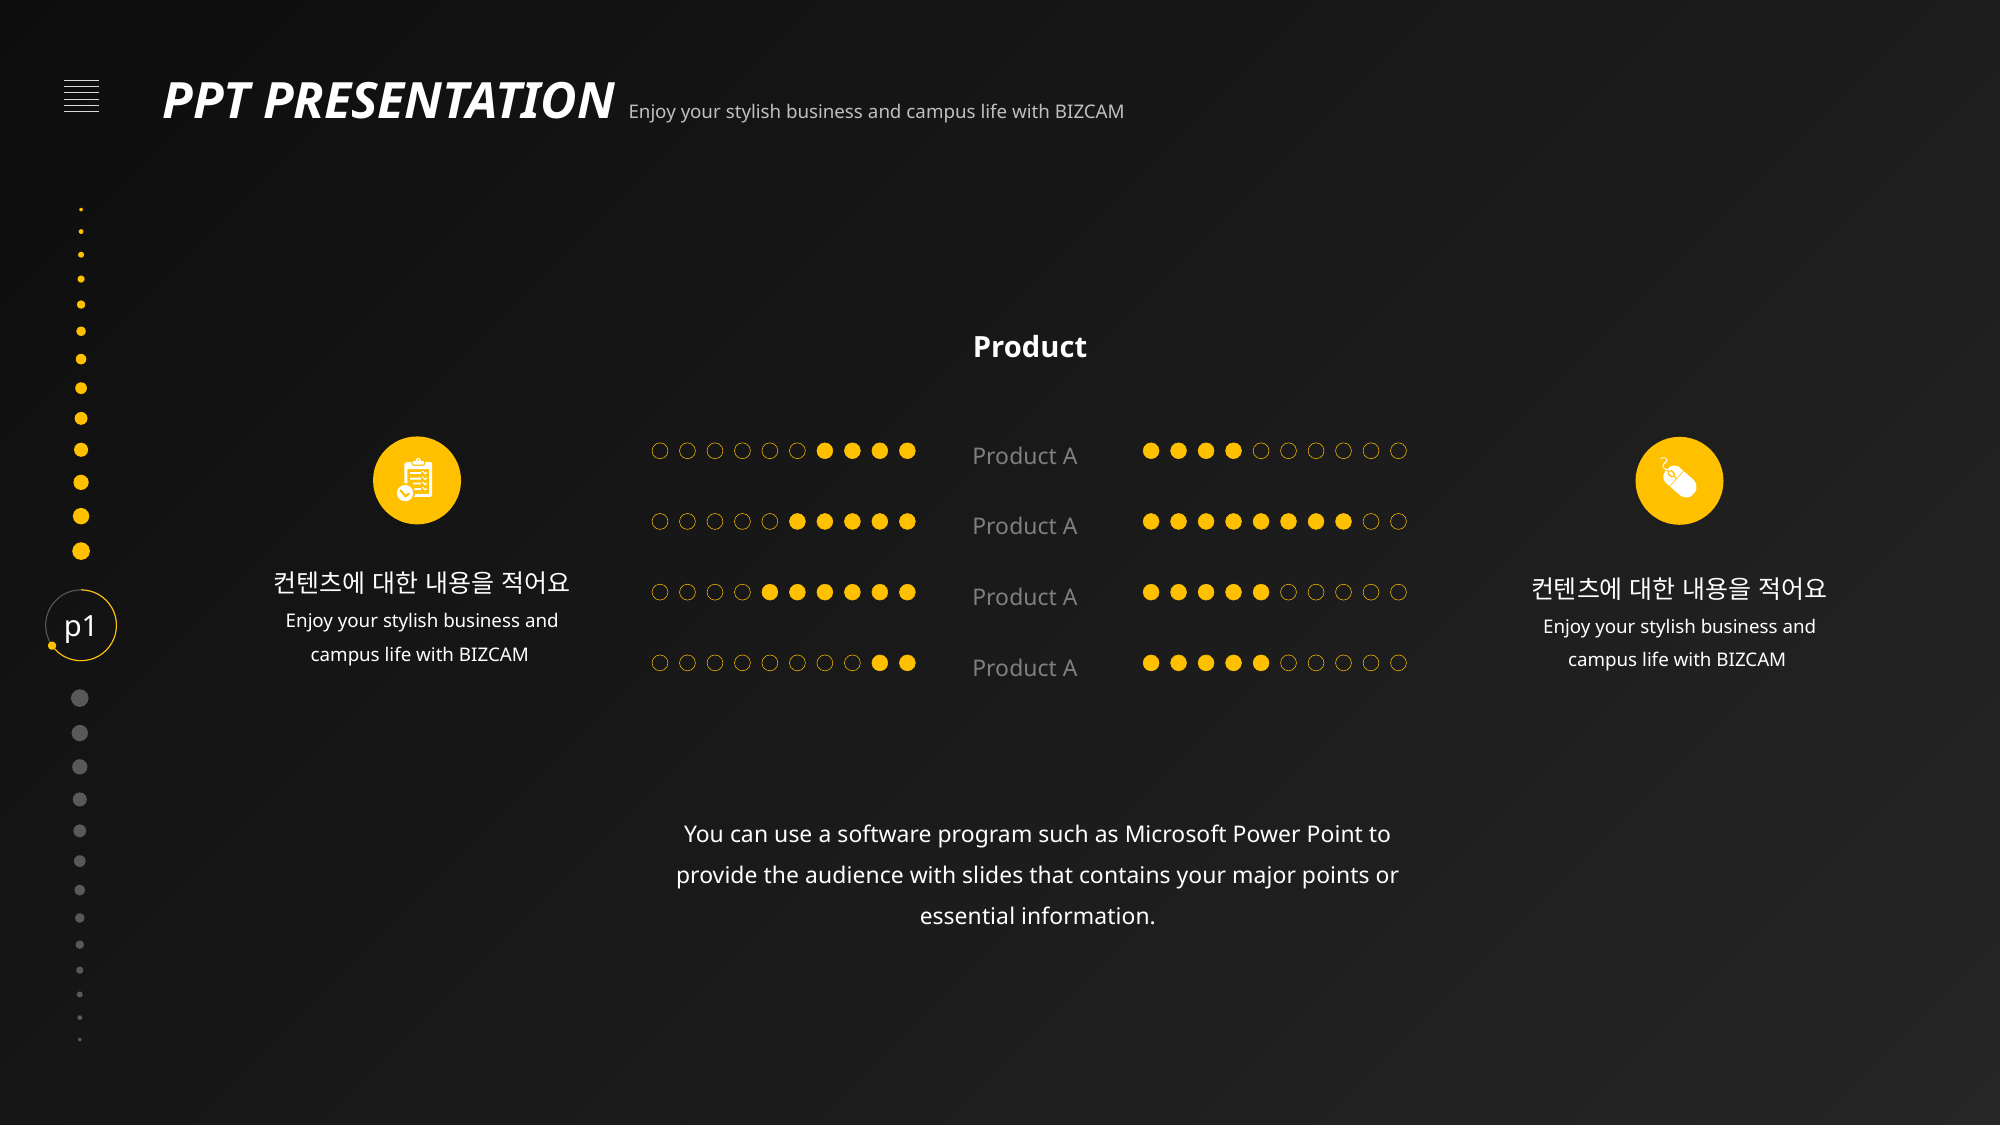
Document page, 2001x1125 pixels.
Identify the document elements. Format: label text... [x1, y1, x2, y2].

text_box [733, 653, 752, 672]
text_box [650, 583, 670, 602]
text_box [705, 583, 725, 602]
text_box [1169, 583, 1188, 602]
text_box [788, 583, 807, 602]
text_box [1169, 441, 1188, 460]
text_box [1334, 441, 1353, 460]
text_box [705, 653, 725, 672]
text_box [733, 441, 752, 460]
text_box [1169, 653, 1188, 672]
text_box [1307, 583, 1326, 602]
text_box [650, 653, 670, 672]
text_box Product [958, 321, 1103, 372]
text_box [1334, 512, 1353, 531]
text_box [1389, 653, 1408, 672]
text_box [48, 588, 118, 662]
text_box PPT PRESENTATION Enjoy your stylish business and campus life with BIZCAM [147, 31, 1473, 137]
text_box [1361, 512, 1381, 531]
text_box [760, 512, 779, 531]
text_box [1197, 512, 1216, 531]
text_box [1389, 512, 1408, 531]
text_box You can use a software program such as Microsoft Power Point to provide the audience with slides that contains your major points or essential information. [652, 798, 1425, 937]
text_box Product A [934, 420, 1116, 477]
text_box [760, 441, 779, 460]
text_box Product A [934, 632, 1116, 689]
text_box [1224, 512, 1243, 531]
text_box [650, 441, 670, 460]
text_box [1307, 653, 1326, 672]
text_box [1635, 436, 1724, 525]
text_box [1197, 583, 1216, 602]
text_box [788, 512, 807, 531]
text_box [1361, 653, 1381, 672]
text_box [1142, 583, 1161, 602]
text_box [678, 512, 697, 531]
text_box [870, 583, 889, 602]
text_box [898, 512, 917, 531]
text_box [815, 441, 834, 460]
text_box [705, 512, 725, 531]
text_box [733, 512, 752, 531]
text_box [1224, 441, 1243, 460]
text_box [1142, 512, 1161, 531]
text_box [1279, 583, 1298, 602]
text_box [72, 207, 90, 560]
text_box [650, 512, 670, 531]
text_box [788, 441, 807, 460]
text_box [678, 583, 697, 602]
text_box [1279, 512, 1298, 531]
text_box [815, 512, 834, 531]
text_box [1307, 441, 1326, 460]
text_box [1279, 441, 1298, 460]
text_box [1252, 653, 1271, 672]
text_box [815, 653, 834, 672]
text_box [1361, 441, 1381, 460]
text_box [898, 653, 917, 672]
text_box [1224, 583, 1243, 602]
text_box [1389, 441, 1408, 460]
text_box [1197, 653, 1216, 672]
text_box [1307, 512, 1326, 531]
text_box 컨텐츠에 대한 내용을 적어요 Enjoy your stylish business and campus life with BIZCAM [1496, 550, 1863, 679]
text_box Product A [934, 561, 1116, 618]
text_box [815, 583, 834, 602]
text_box [1279, 653, 1298, 672]
text_box [1334, 583, 1353, 602]
text_box [1252, 583, 1271, 602]
text_box [1252, 441, 1271, 460]
text_box [1361, 583, 1381, 602]
text_box [1142, 653, 1161, 672]
text_box 컨텐츠에 대한 내용을 적어요 Enjoy your stylish business and campus life with BIZCAM [239, 544, 605, 672]
text_box [788, 653, 807, 672]
text_box [1224, 653, 1243, 672]
text_box [678, 653, 697, 672]
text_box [70, 689, 89, 1042]
text_box [1197, 441, 1216, 460]
text_box [898, 441, 917, 460]
text_box Product A [934, 490, 1116, 547]
text_box [1334, 653, 1353, 672]
text_box [898, 583, 917, 602]
text_box [843, 441, 862, 460]
text_box [870, 512, 889, 531]
text_box [733, 583, 752, 602]
text_box p1 [44, 588, 81, 643]
text_box [1142, 441, 1161, 460]
text_box [1252, 512, 1271, 531]
text_box [760, 653, 779, 672]
text_box [843, 512, 862, 531]
text_box [705, 441, 725, 460]
text_box [1169, 512, 1188, 531]
text_box [678, 441, 697, 460]
text_box [843, 653, 862, 672]
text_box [63, 80, 100, 112]
text_box [870, 653, 889, 672]
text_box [373, 436, 462, 525]
text_box [1389, 583, 1408, 602]
text_box [760, 583, 779, 602]
text_box [870, 441, 889, 460]
text_box [843, 583, 862, 602]
